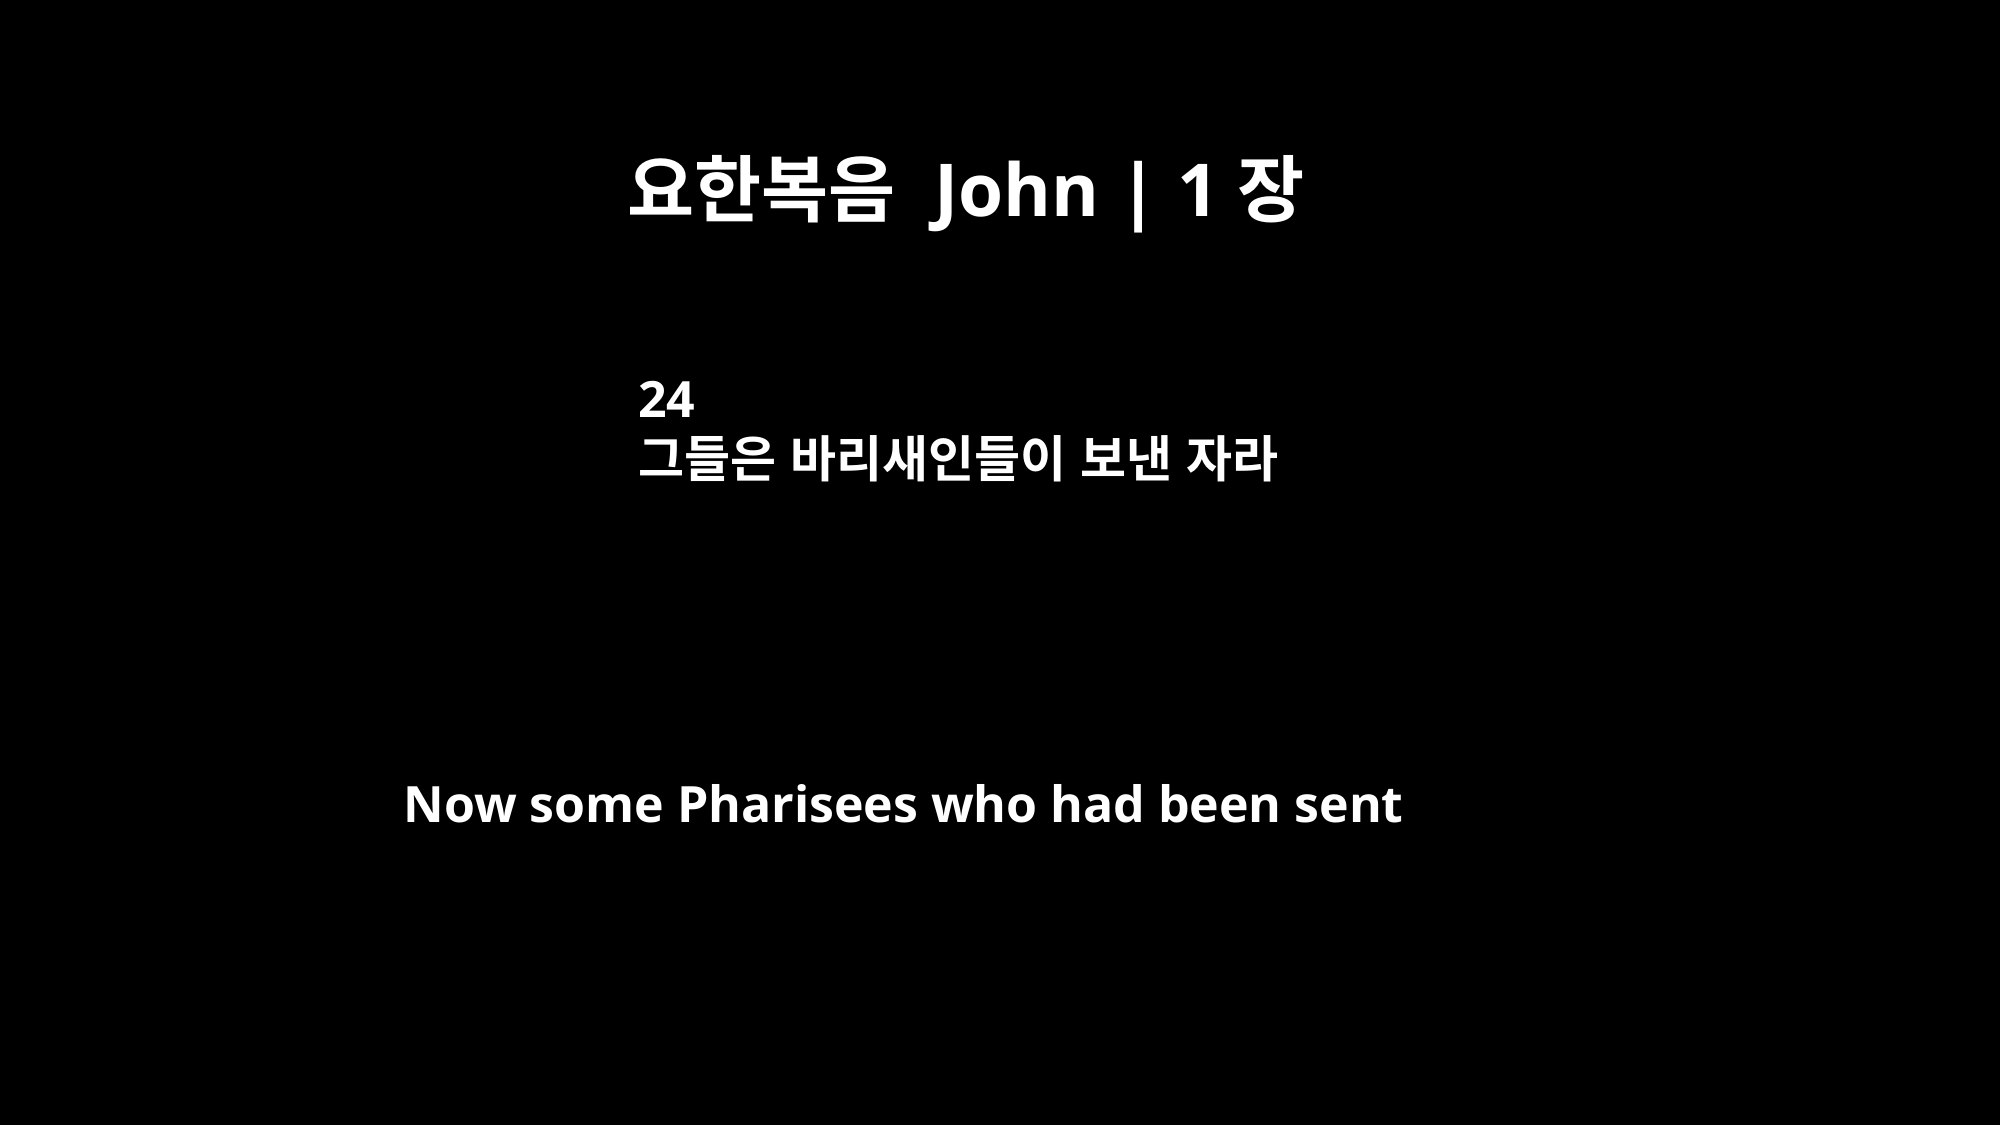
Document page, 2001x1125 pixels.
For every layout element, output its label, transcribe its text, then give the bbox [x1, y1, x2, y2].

text_box 24 그들은 바리새인들이 보낸 자라 [623, 359, 1294, 495]
text_box Now some Pharisees who had been sent [388, 764, 1419, 840]
text_box 요한복음 John | 1장 [612, 136, 1320, 239]
